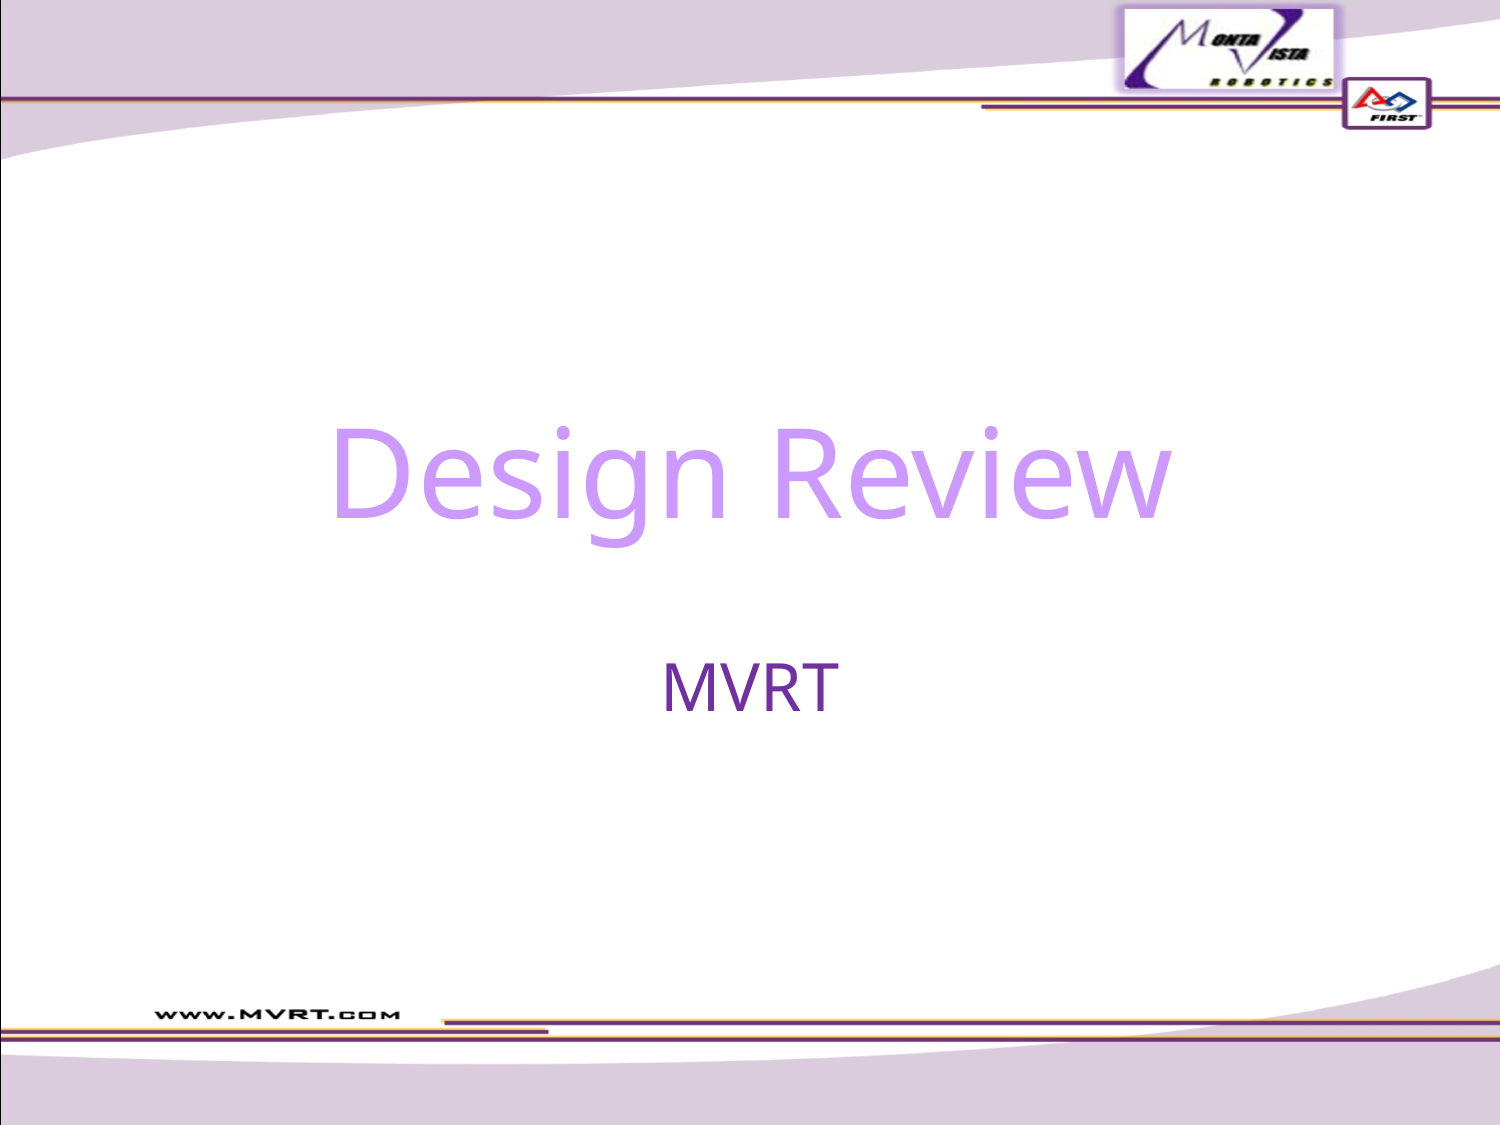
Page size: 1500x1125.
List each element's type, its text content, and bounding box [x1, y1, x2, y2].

subtitle MVRT [224, 637, 1276, 926]
picture [0, 0, 1500, 1125]
title Design Review [112, 374, 1388, 563]
